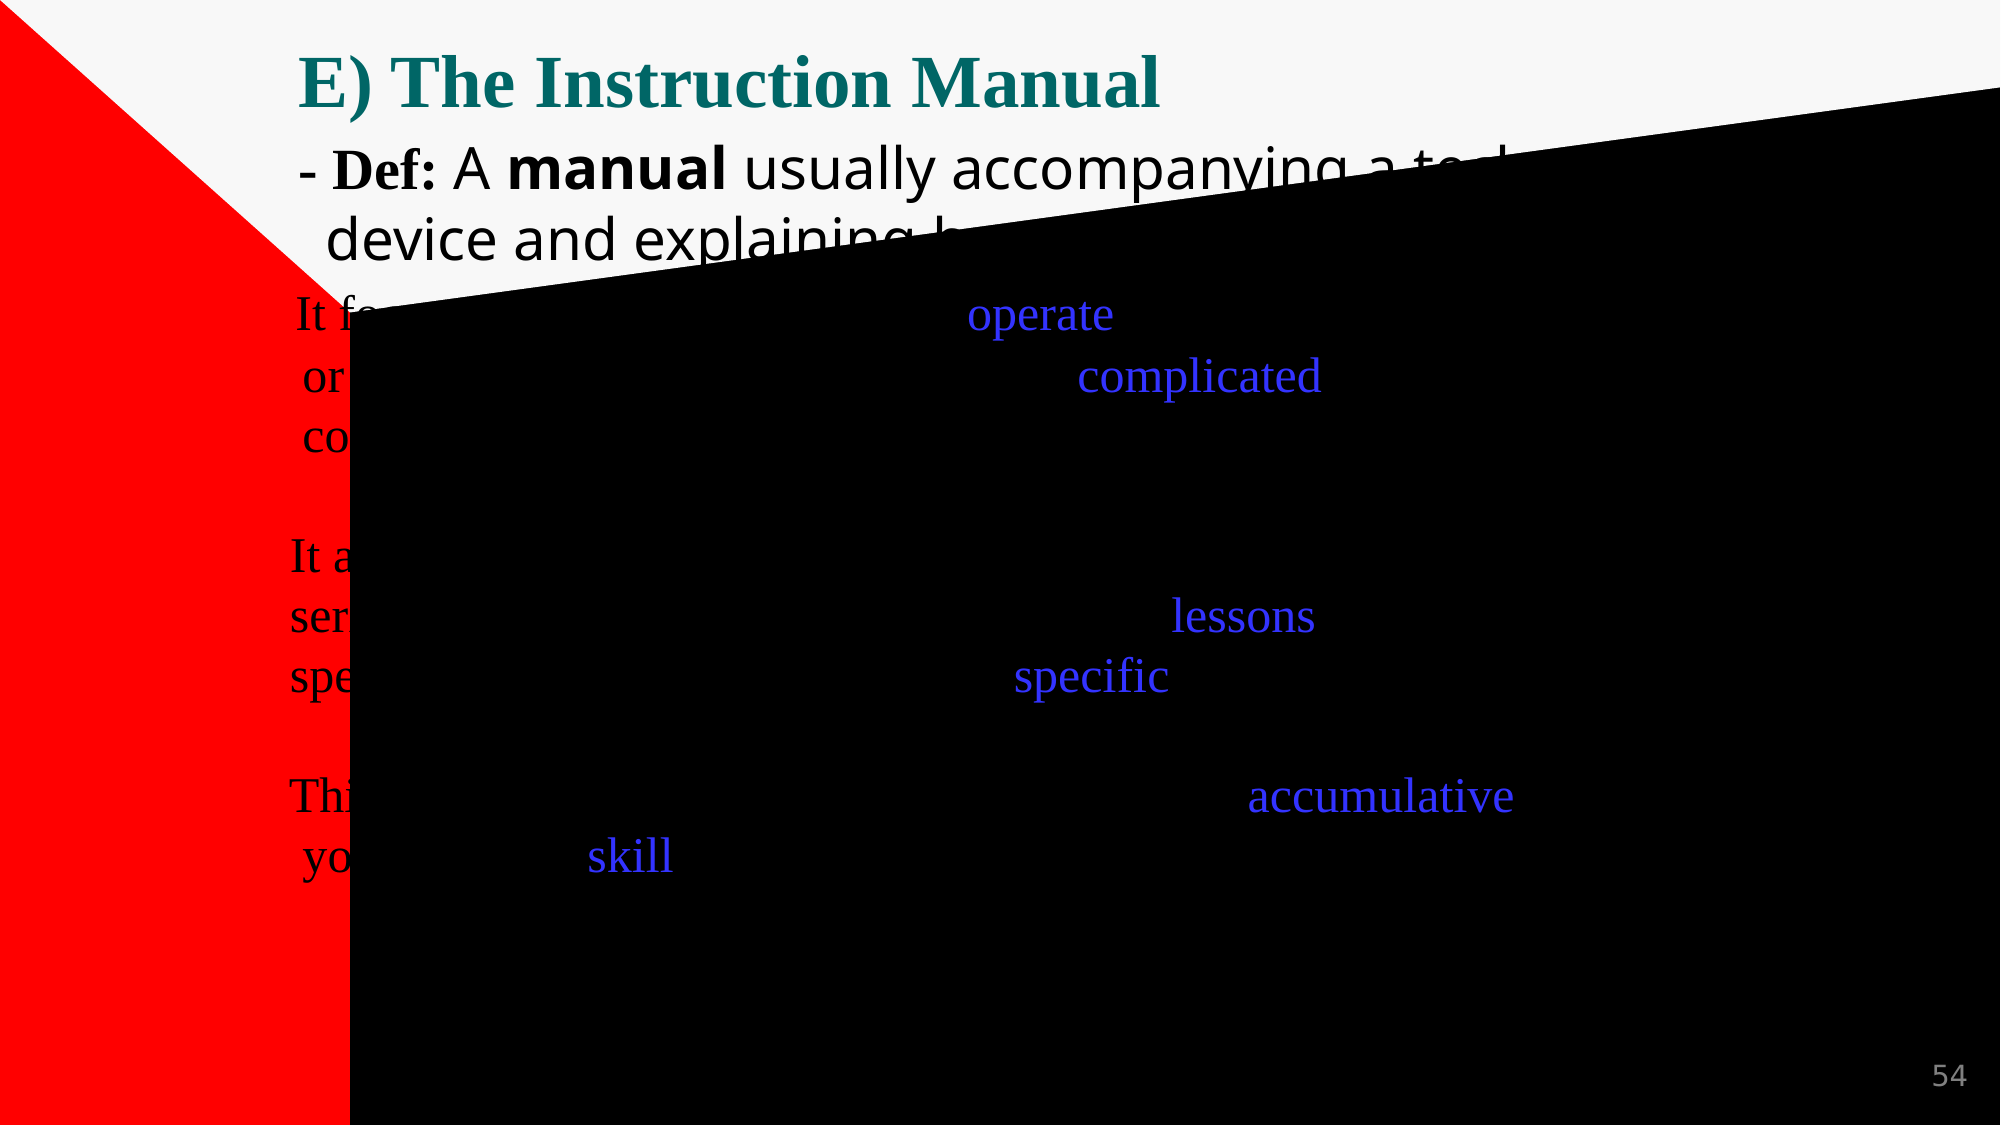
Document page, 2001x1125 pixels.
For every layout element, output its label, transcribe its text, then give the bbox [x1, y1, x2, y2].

title E) The Instruction Manual - Def: A manual usually accompanying a technical device and explaining how to install or operate it. It focuses on users who intend to operate a program or expect to have to learn a number of complicated commands and functions. It attempts to teach as much of the software as possible through a full series of interactive lessons. It consists of lessons, each focuses on specific objective, usually tied with specific set of command. This type of teaching relies on the principles of accumulative learning, you learn one skill before you take on another, more advanced one. [249, 24, 1750, 1125]
slide_number 54 [1566, 1049, 1984, 1125]
